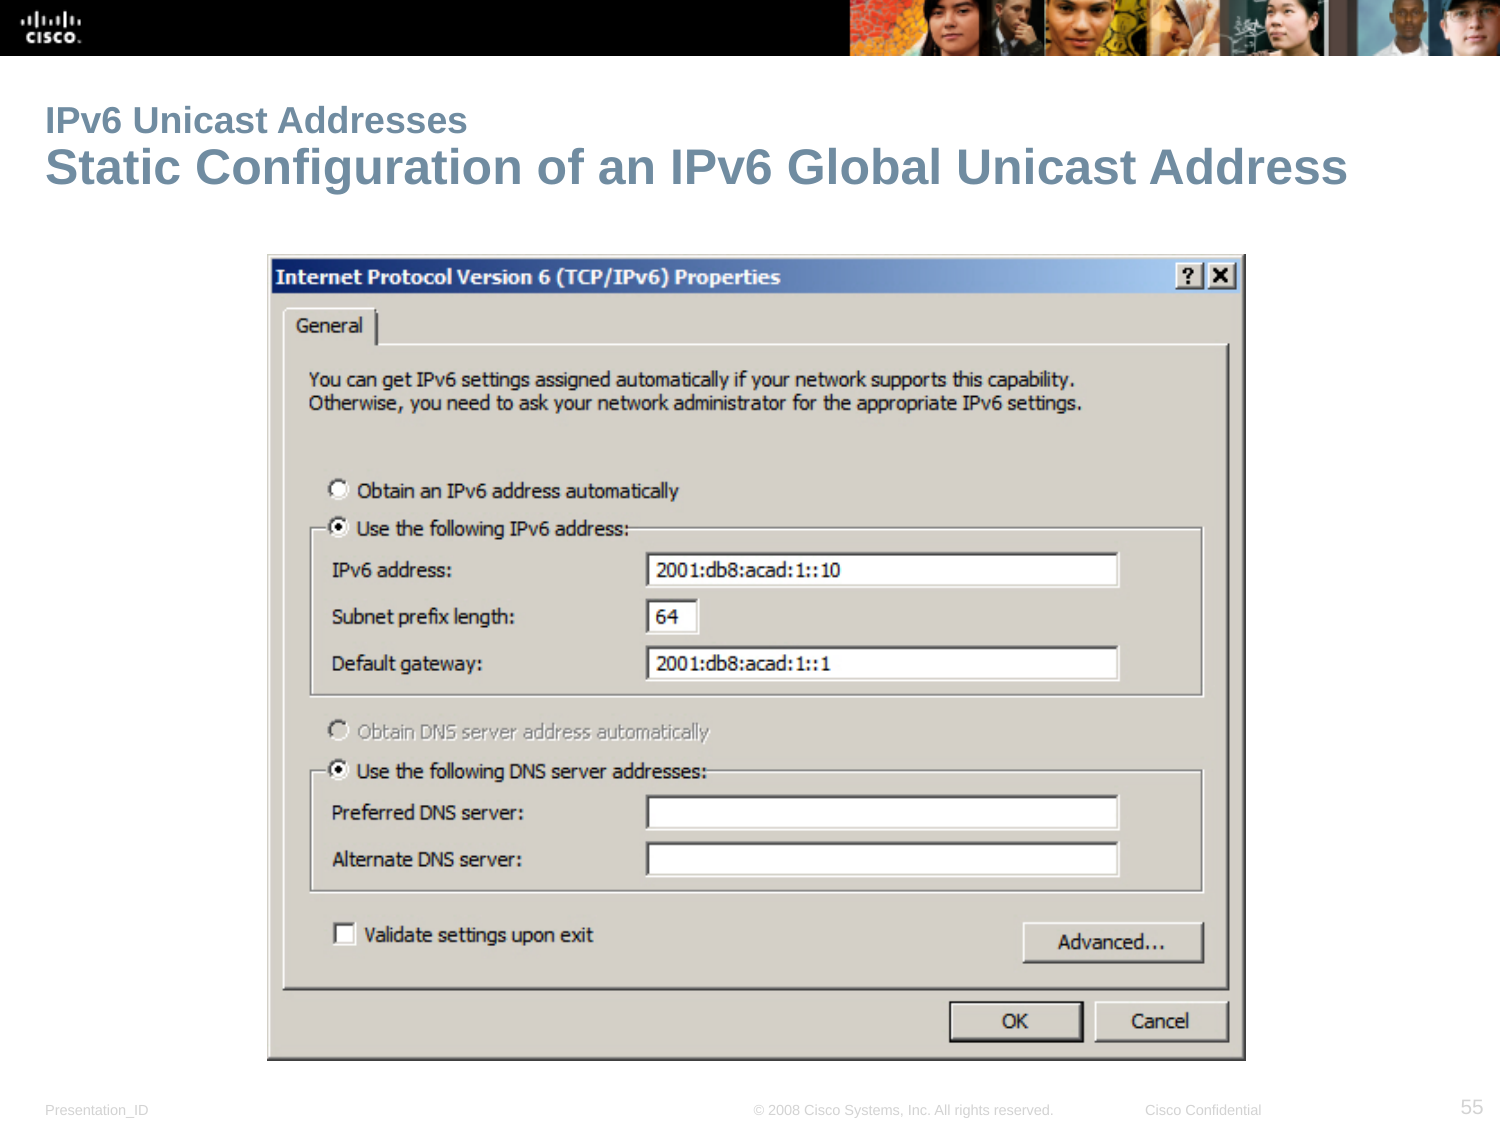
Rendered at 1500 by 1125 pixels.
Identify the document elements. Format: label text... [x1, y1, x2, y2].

picture [0, 0, 1500, 56]
title IPv6 Unicast Addresses Static Configuration of an IPv6 Global Unicast Address [31, 64, 1471, 203]
picture [266, 254, 1246, 1061]
